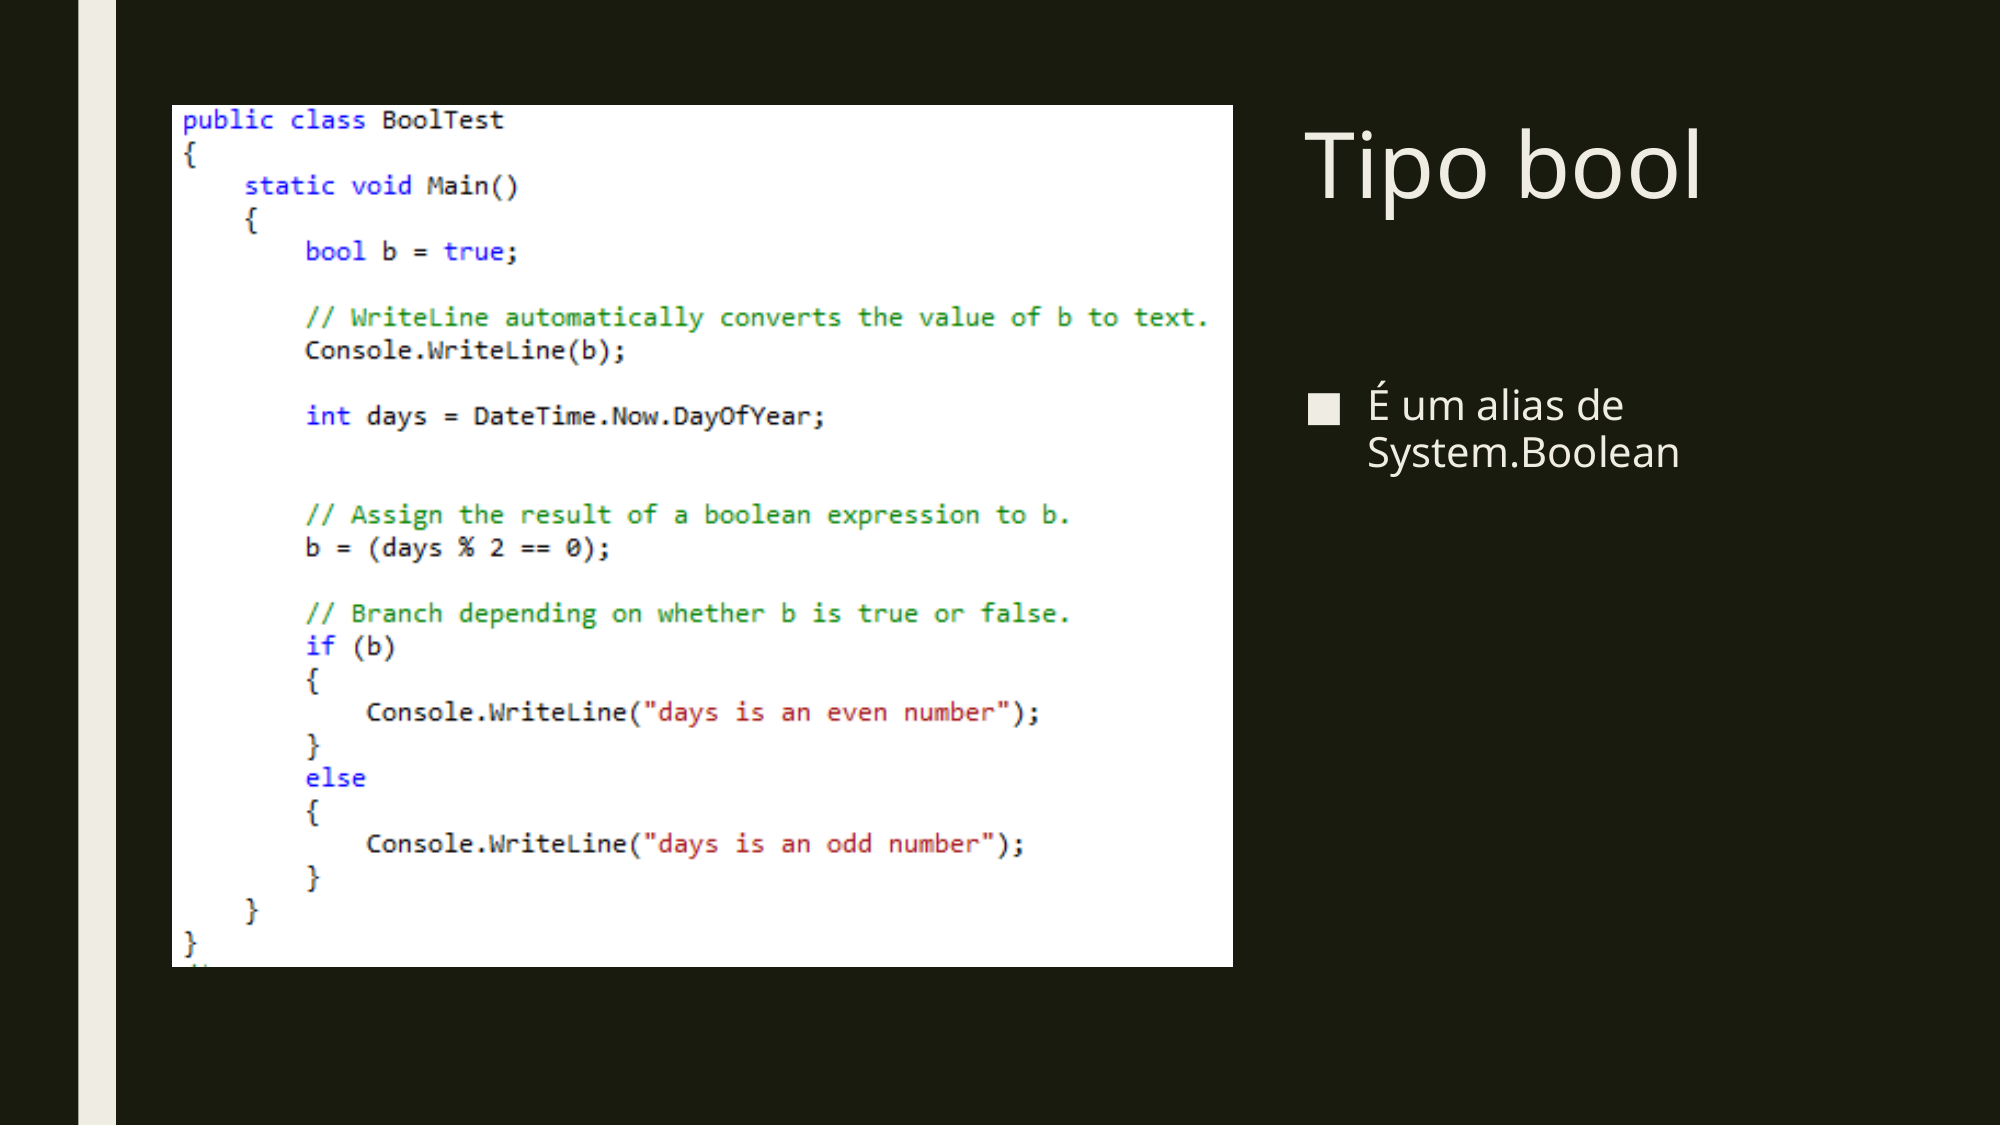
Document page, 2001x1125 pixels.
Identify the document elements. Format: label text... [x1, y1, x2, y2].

list É um alias de System.Boolean [1289, 375, 1890, 963]
text_box [76, 0, 119, 1125]
picture [172, 105, 1233, 967]
title Tipo bool [1289, 112, 1890, 357]
